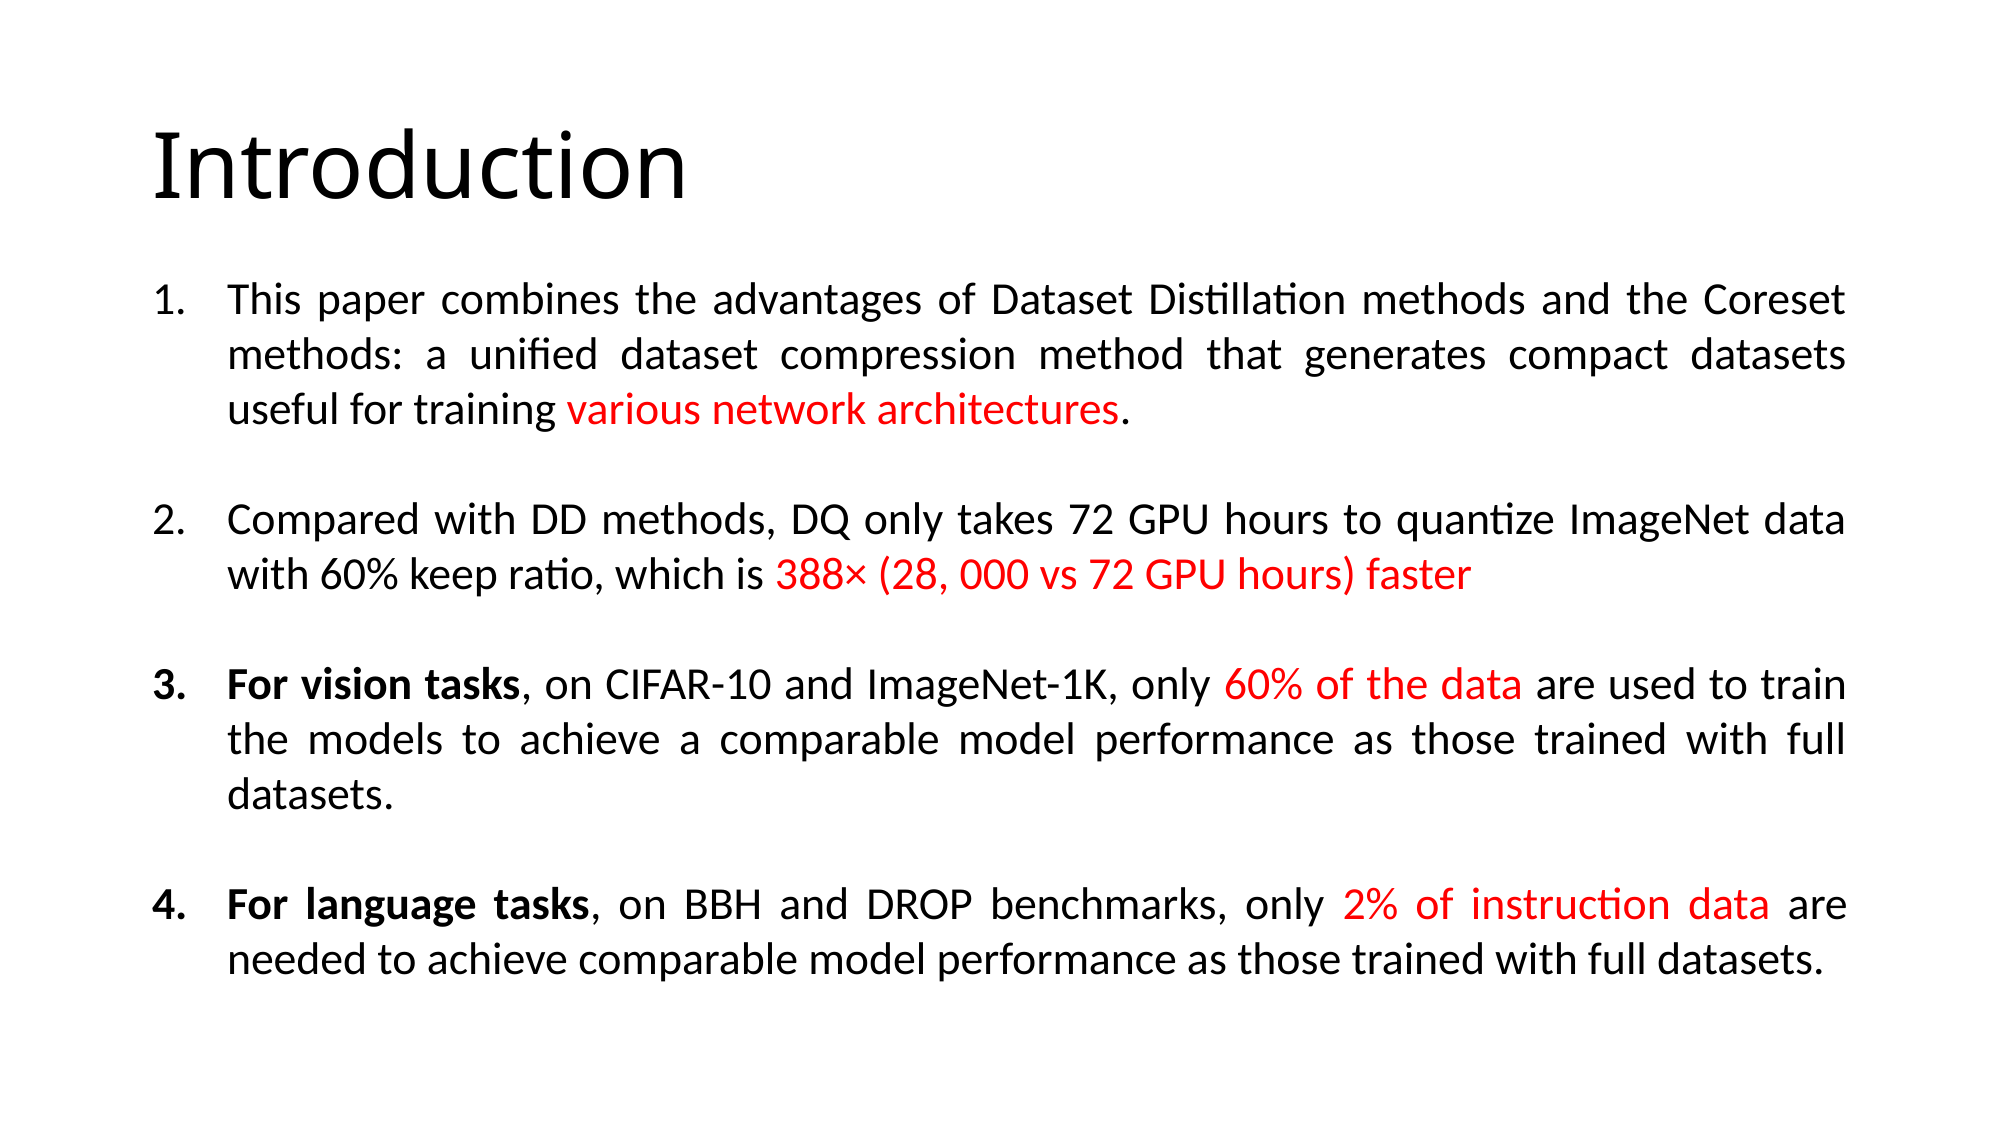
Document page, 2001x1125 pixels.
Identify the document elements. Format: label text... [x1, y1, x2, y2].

title Introduction [137, 59, 1863, 261]
text_box This paper combines the advantages of Dataset Distillation methods and the Coreset methods: a unified dataset compression method that generates compact datasets useful for training various network architectures. Compared with DD methods, DQ only takes 72 GPU hours to quantize ImageNet data with 60% keep ratio, which is 388× (28, 000 vs 72 GPU hours) faster For vision tasks, on CIFAR-10 and ImageNet-1K, only 60% of the data are used to train the models to achieve a comparable model performance as those trained with full datasets. For language tasks, on BBH and DROP benchmarks, only 2% of instruction data are needed to achieve comparable model performance as those trained with full datasets. [137, 261, 1863, 992]
